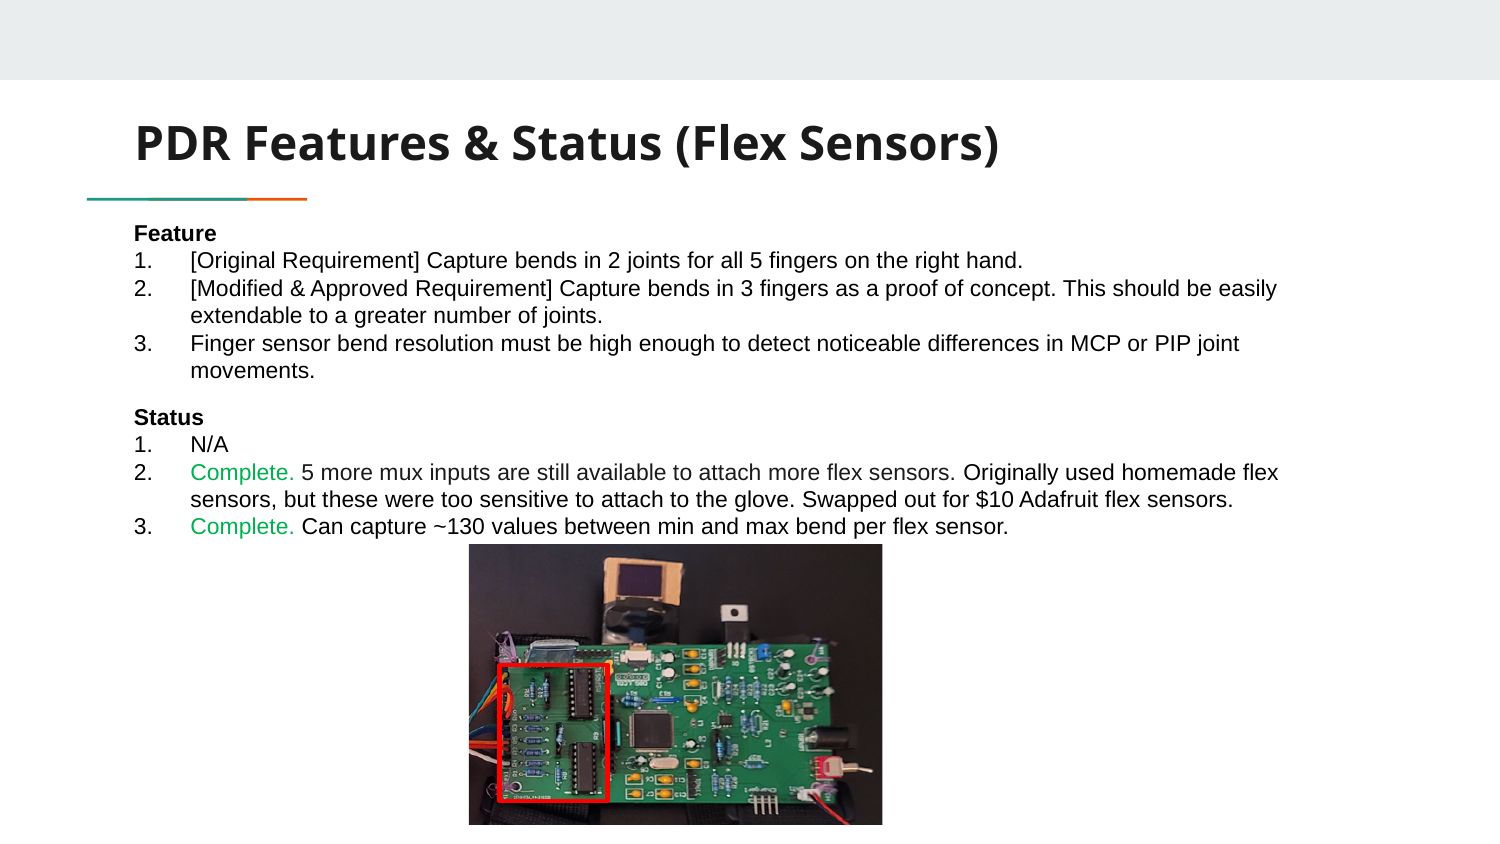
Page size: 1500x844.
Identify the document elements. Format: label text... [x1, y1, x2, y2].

picture [468, 544, 883, 826]
text_box Feature [Original Requirement] Capture bends in 2 joints for all 5 fingers on the right hand. [Modified & Approved Requirement] Capture bends in 3 fingers as a proof of concept. This should be easily extendable to a greater number of joints. Finger sensor bend resolution must be high enough to detect noticeable differences in MCP or PIP joint movements. [119, 211, 1381, 394]
title PDR Features & Status (Flex Sensors) [119, 97, 1381, 186]
text_box Status N/A Complete. 5 more mux inputs are still available to attach more flex sensors. Originally used homemade flex sensors, but these were too sensitive to attach to the glove. Swapped out for $10 Adafruit flex sensors. Complete. Can capture ~130 values between min and max bend per flex sensor. [119, 394, 1381, 582]
